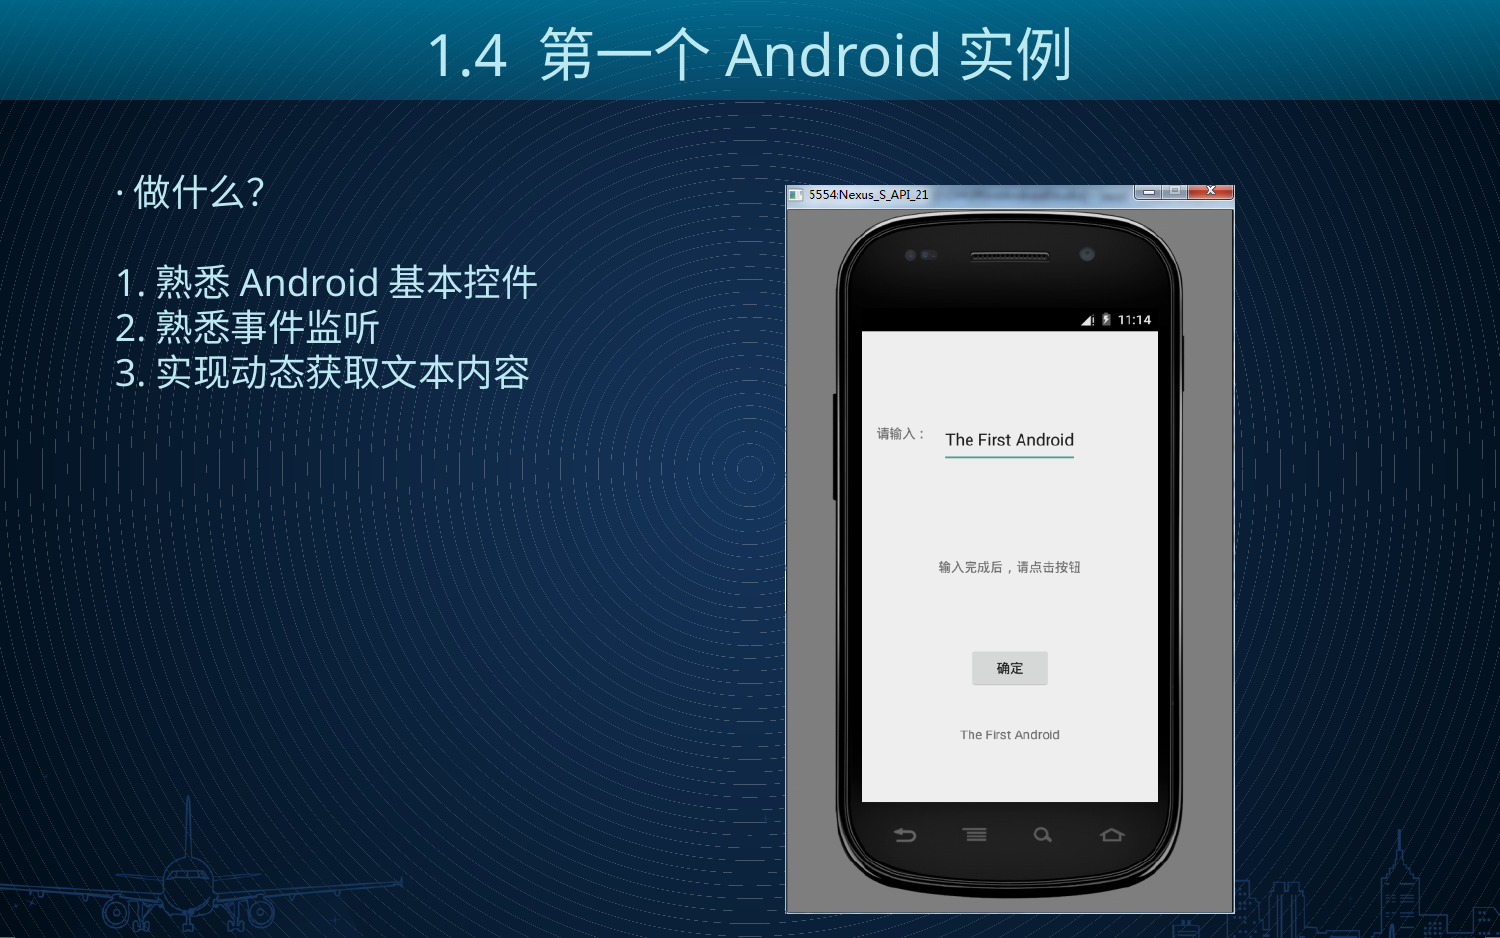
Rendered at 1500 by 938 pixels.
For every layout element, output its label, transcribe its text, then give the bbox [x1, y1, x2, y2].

text_box ·做什么？ 1.熟悉Android基本控件 2.熟悉事件监听 3.实现动态获取文本内容 [100, 161, 632, 537]
picture [0, 184, 1500, 938]
text_box 1.4 第一个Android实例 [0, 0, 1500, 95]
